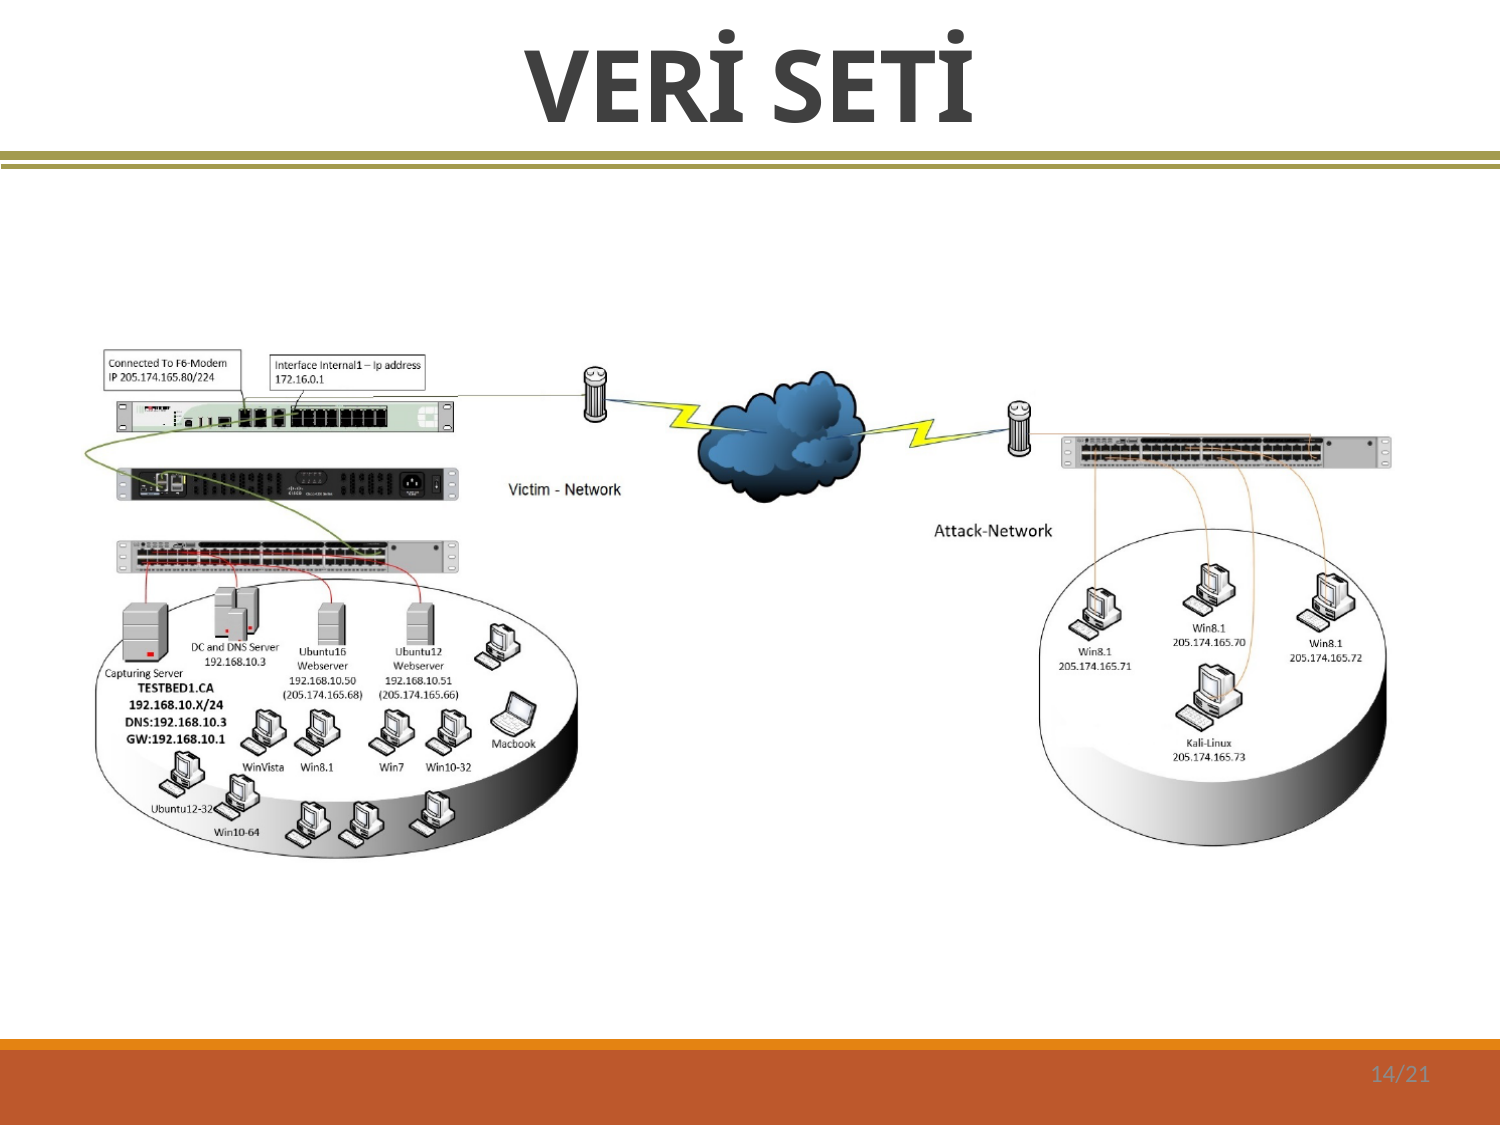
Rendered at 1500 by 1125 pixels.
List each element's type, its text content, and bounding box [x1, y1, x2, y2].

title VERİ SETİ [0, 0, 1500, 151]
picture [44, 313, 1456, 893]
